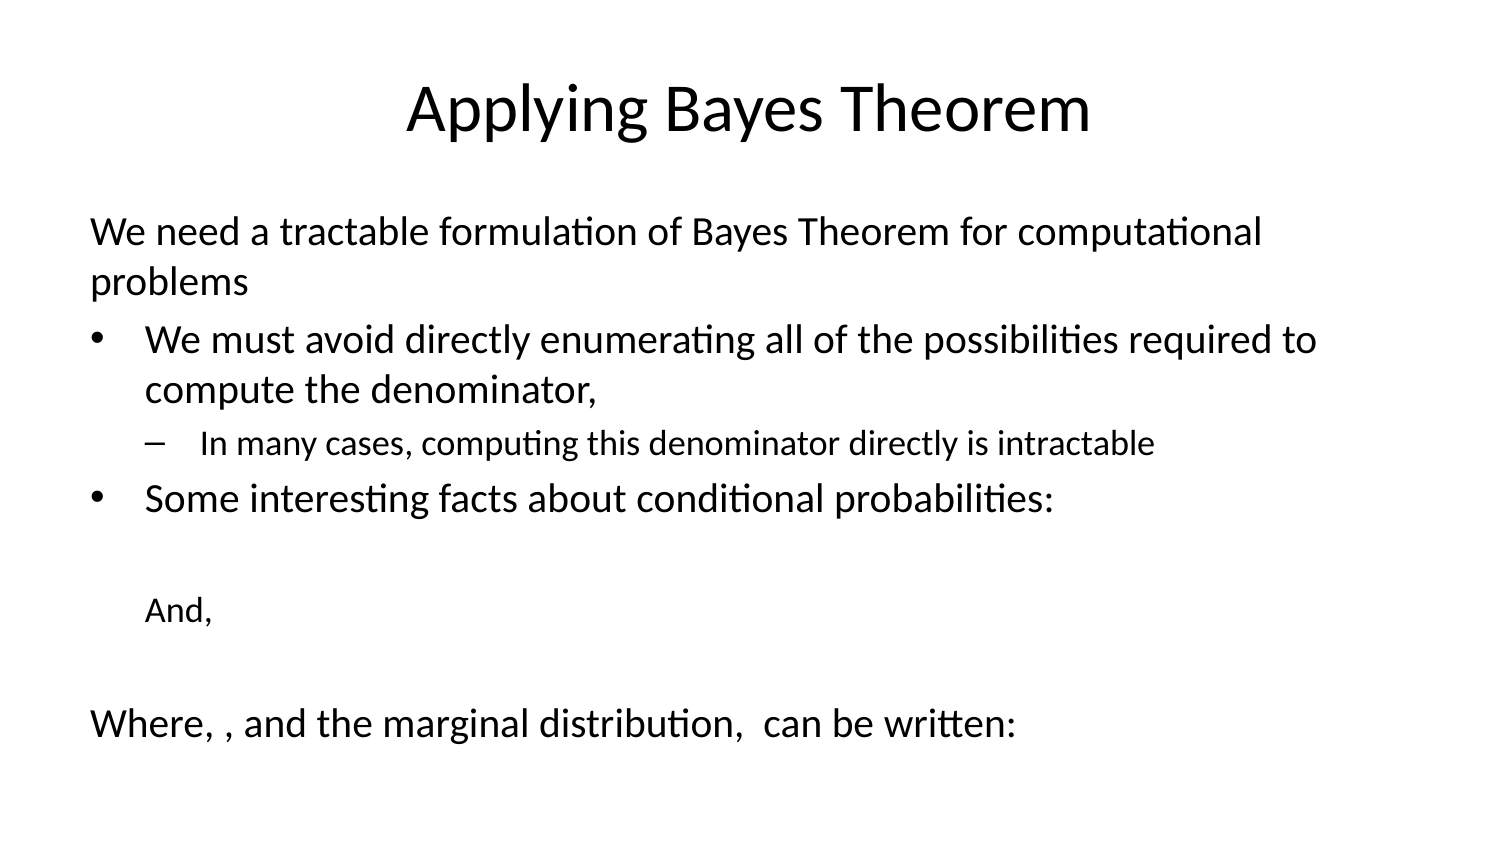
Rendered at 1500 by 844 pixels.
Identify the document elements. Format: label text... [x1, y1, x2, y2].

title Applying Bayes Theorem [75, 33, 1425, 175]
